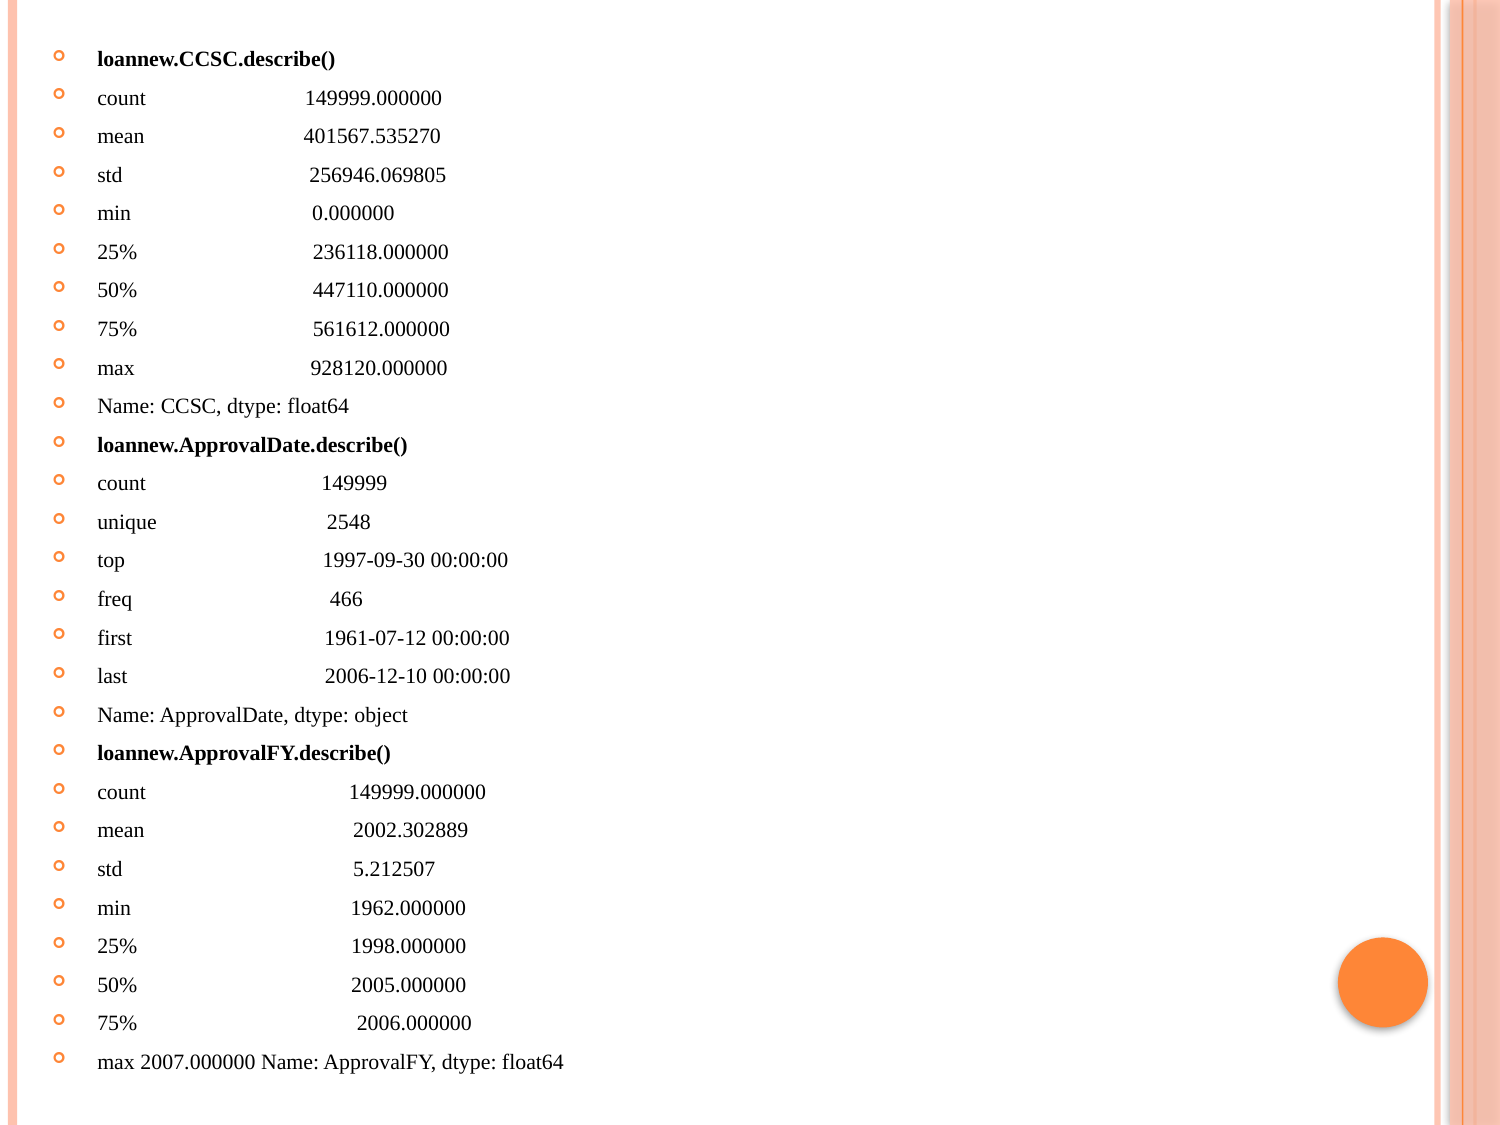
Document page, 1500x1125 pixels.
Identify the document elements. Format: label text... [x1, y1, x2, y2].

list loannew.CCSC.describe() count 149999.000000 mean 401567.535270 std 256946.069805 min 0.000000 25% 236118.000000 50% 447110.000000 75% 561612.000000 max 928120.000000 Name: CCSC, dtype: float64 loannew.ApprovalDate.describe() count 149999 unique 2548 top 1997-09-30 00:00:00 freq 466 first 1961-07-12 00:00:00 last 2006-12-10 00:00:00 Name: ApprovalDate, dtype: object loannew.ApprovalFY.describe() count 149999.000000 mean 2002.302889 std 5.212507 min 1962.000000 25% 1998.000000 50% 2005.000000 75% 2006.000000 max 2007.000000 Name: ApprovalFY, dtype: float64 [37, 37, 1425, 1100]
